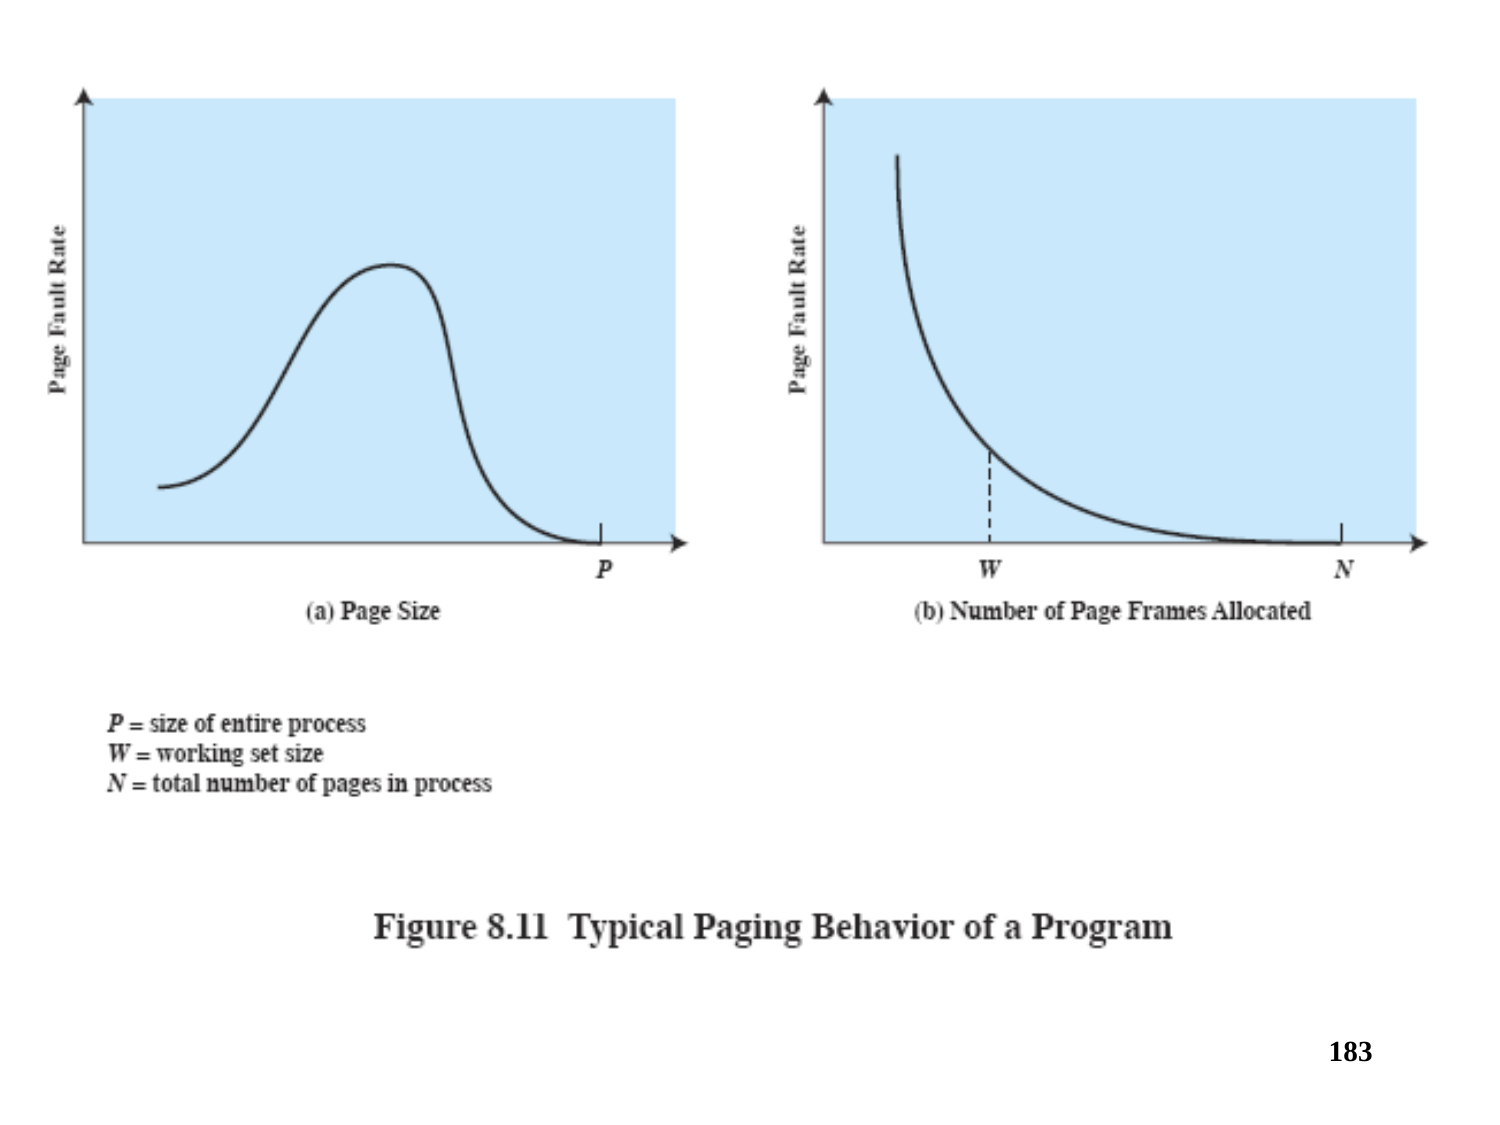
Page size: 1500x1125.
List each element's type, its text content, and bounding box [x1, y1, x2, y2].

text_box <number> [1074, 1025, 1388, 1100]
picture [0, 37, 1463, 967]
